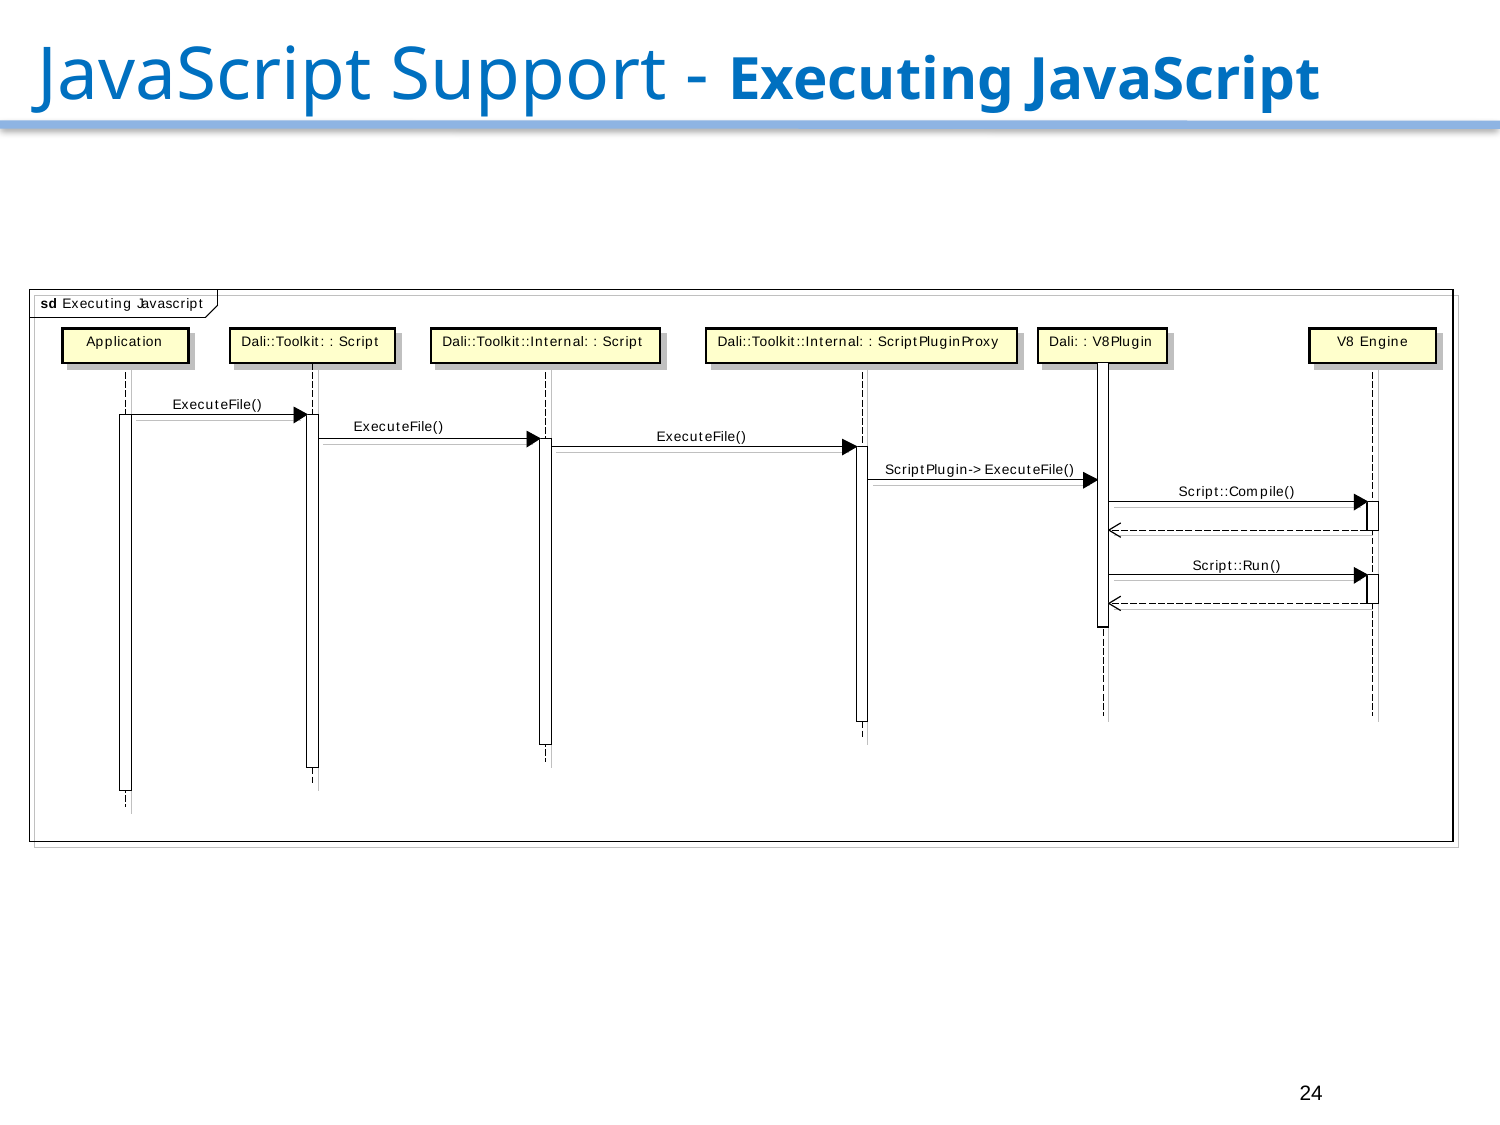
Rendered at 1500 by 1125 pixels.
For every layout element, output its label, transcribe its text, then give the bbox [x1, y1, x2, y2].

title JavaScript Support - Executing JavaScript [22, 19, 1465, 124]
slide_number 24 [1133, 1072, 1489, 1116]
picture [17, 278, 1465, 856]
